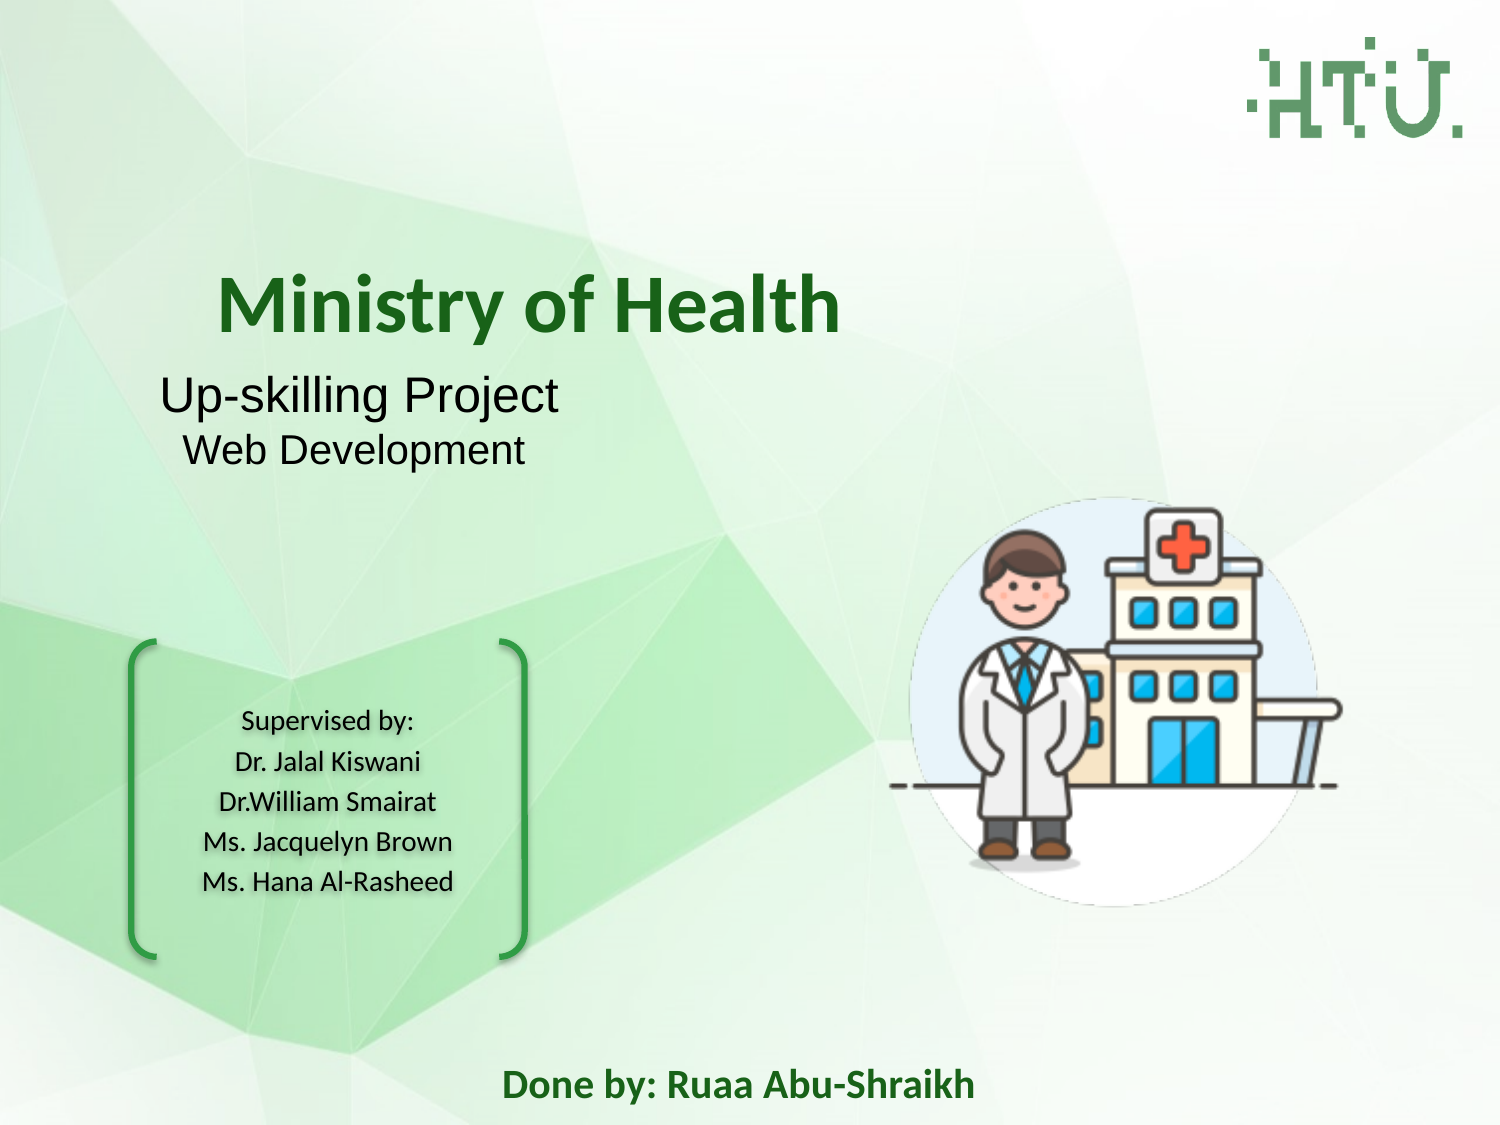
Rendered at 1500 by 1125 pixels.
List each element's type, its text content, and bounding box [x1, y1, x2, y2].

picture [1246, 37, 1464, 150]
picture [862, 448, 1371, 957]
text_box Up-skilling Project Web Development [144, 355, 575, 481]
text_box Ministry of Health [136, 241, 924, 447]
text_box Done by: Ruaa Abu-Shraikh [487, 1049, 1238, 1125]
text_box Supervised by: Dr. Jalal Kiswani Dr.William Smairat Ms. Jacquelyn Brown Ms. Hana Al-Rasheed [128, 638, 528, 960]
